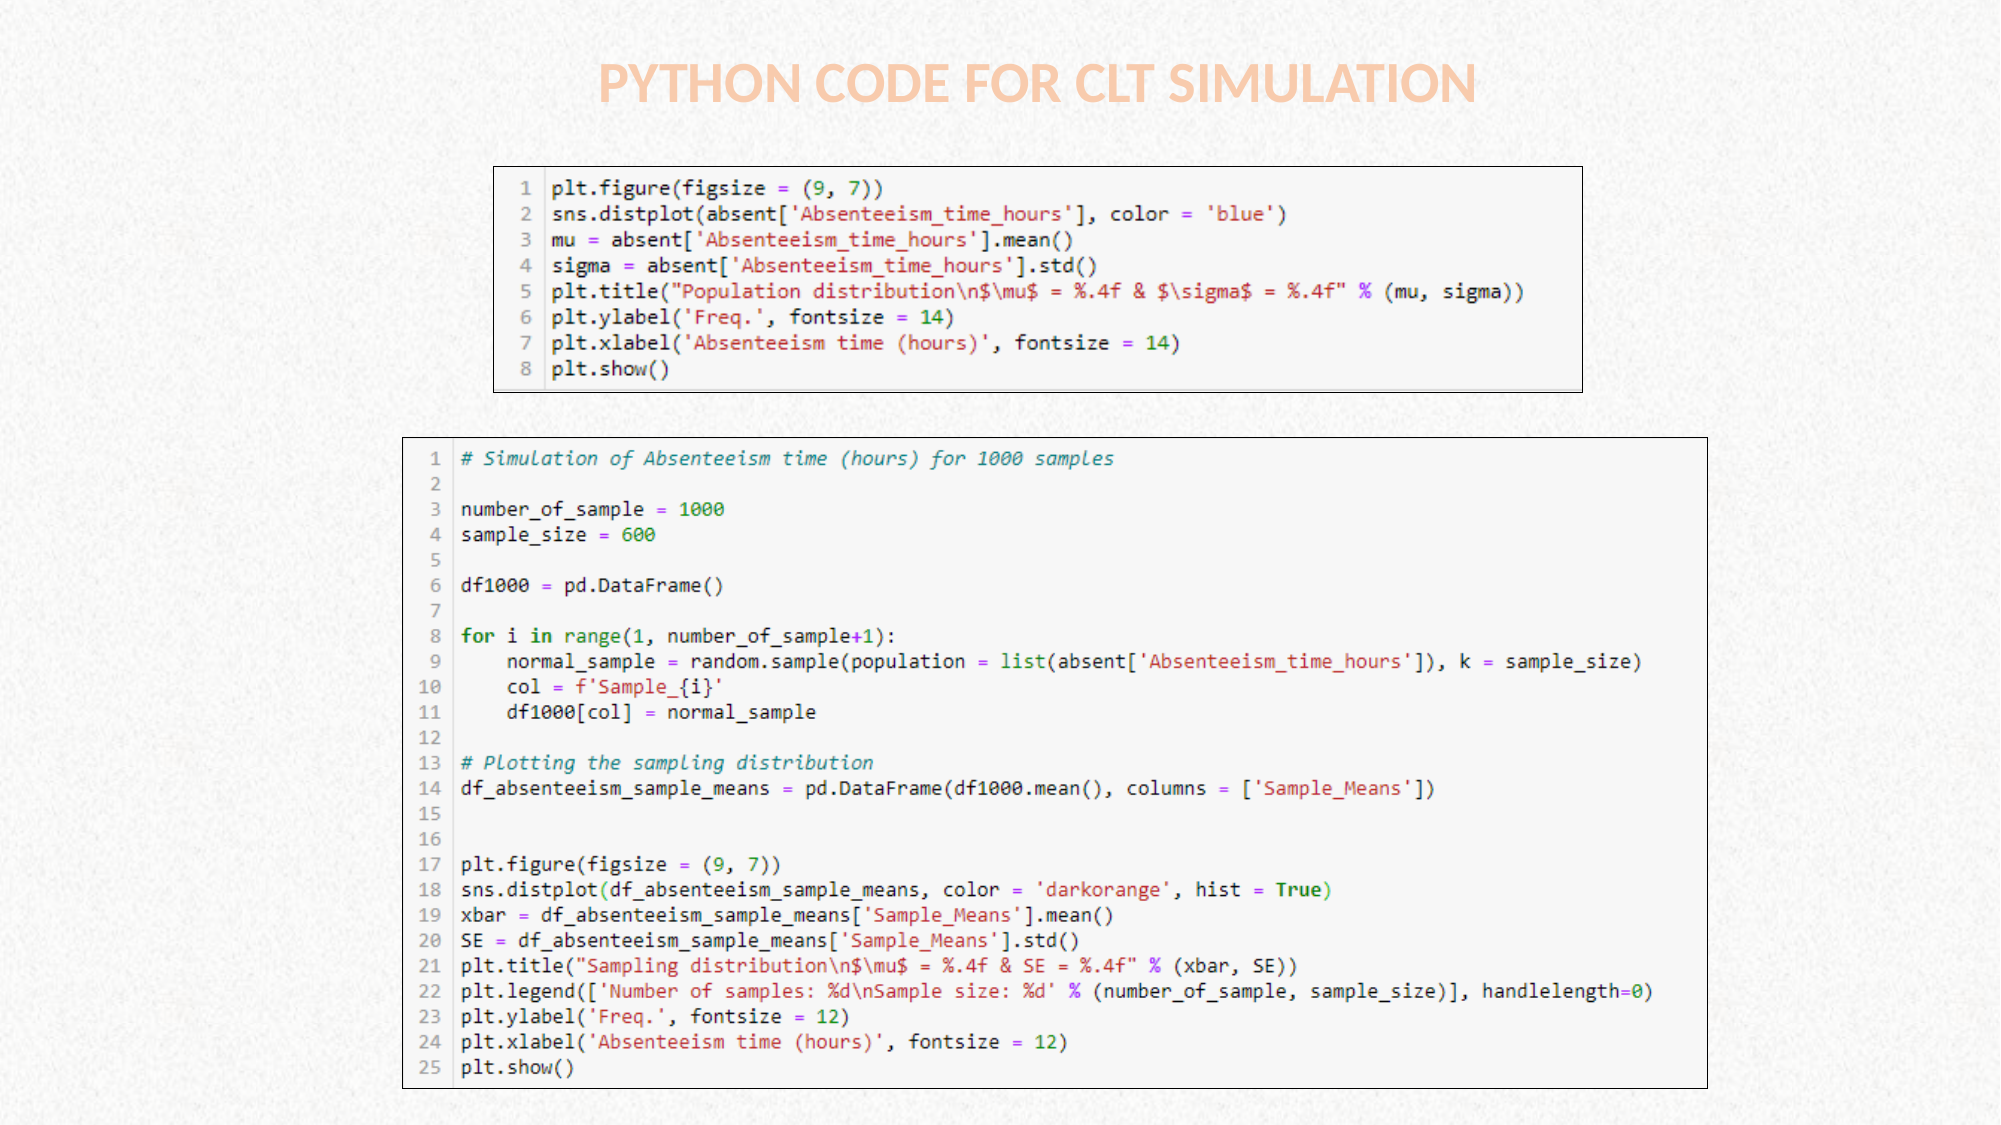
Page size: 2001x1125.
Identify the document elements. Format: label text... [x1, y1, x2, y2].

picture [493, 166, 1583, 393]
text_box PYTHON CODE FOR CLT SIMULATION [240, 36, 1837, 122]
picture [402, 437, 1709, 1089]
